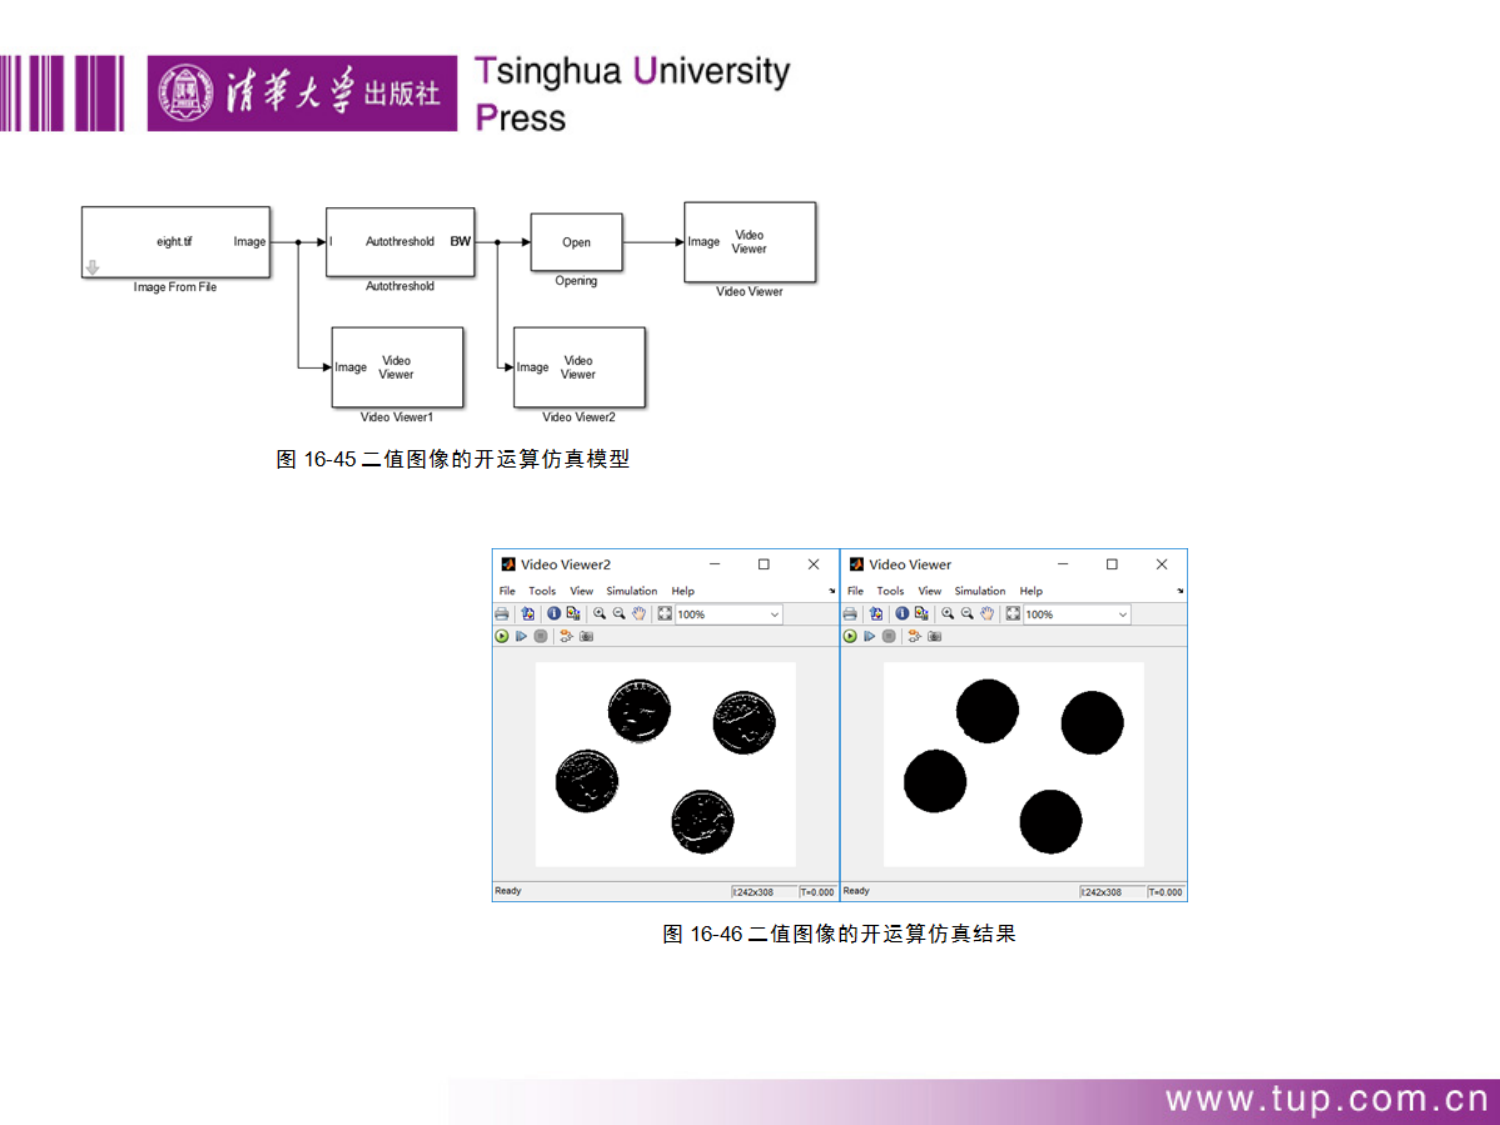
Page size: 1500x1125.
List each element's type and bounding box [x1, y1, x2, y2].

picture [468, 526, 1197, 955]
picture [0, 34, 1500, 149]
picture [0, 1059, 1500, 1125]
picture [64, 196, 833, 475]
